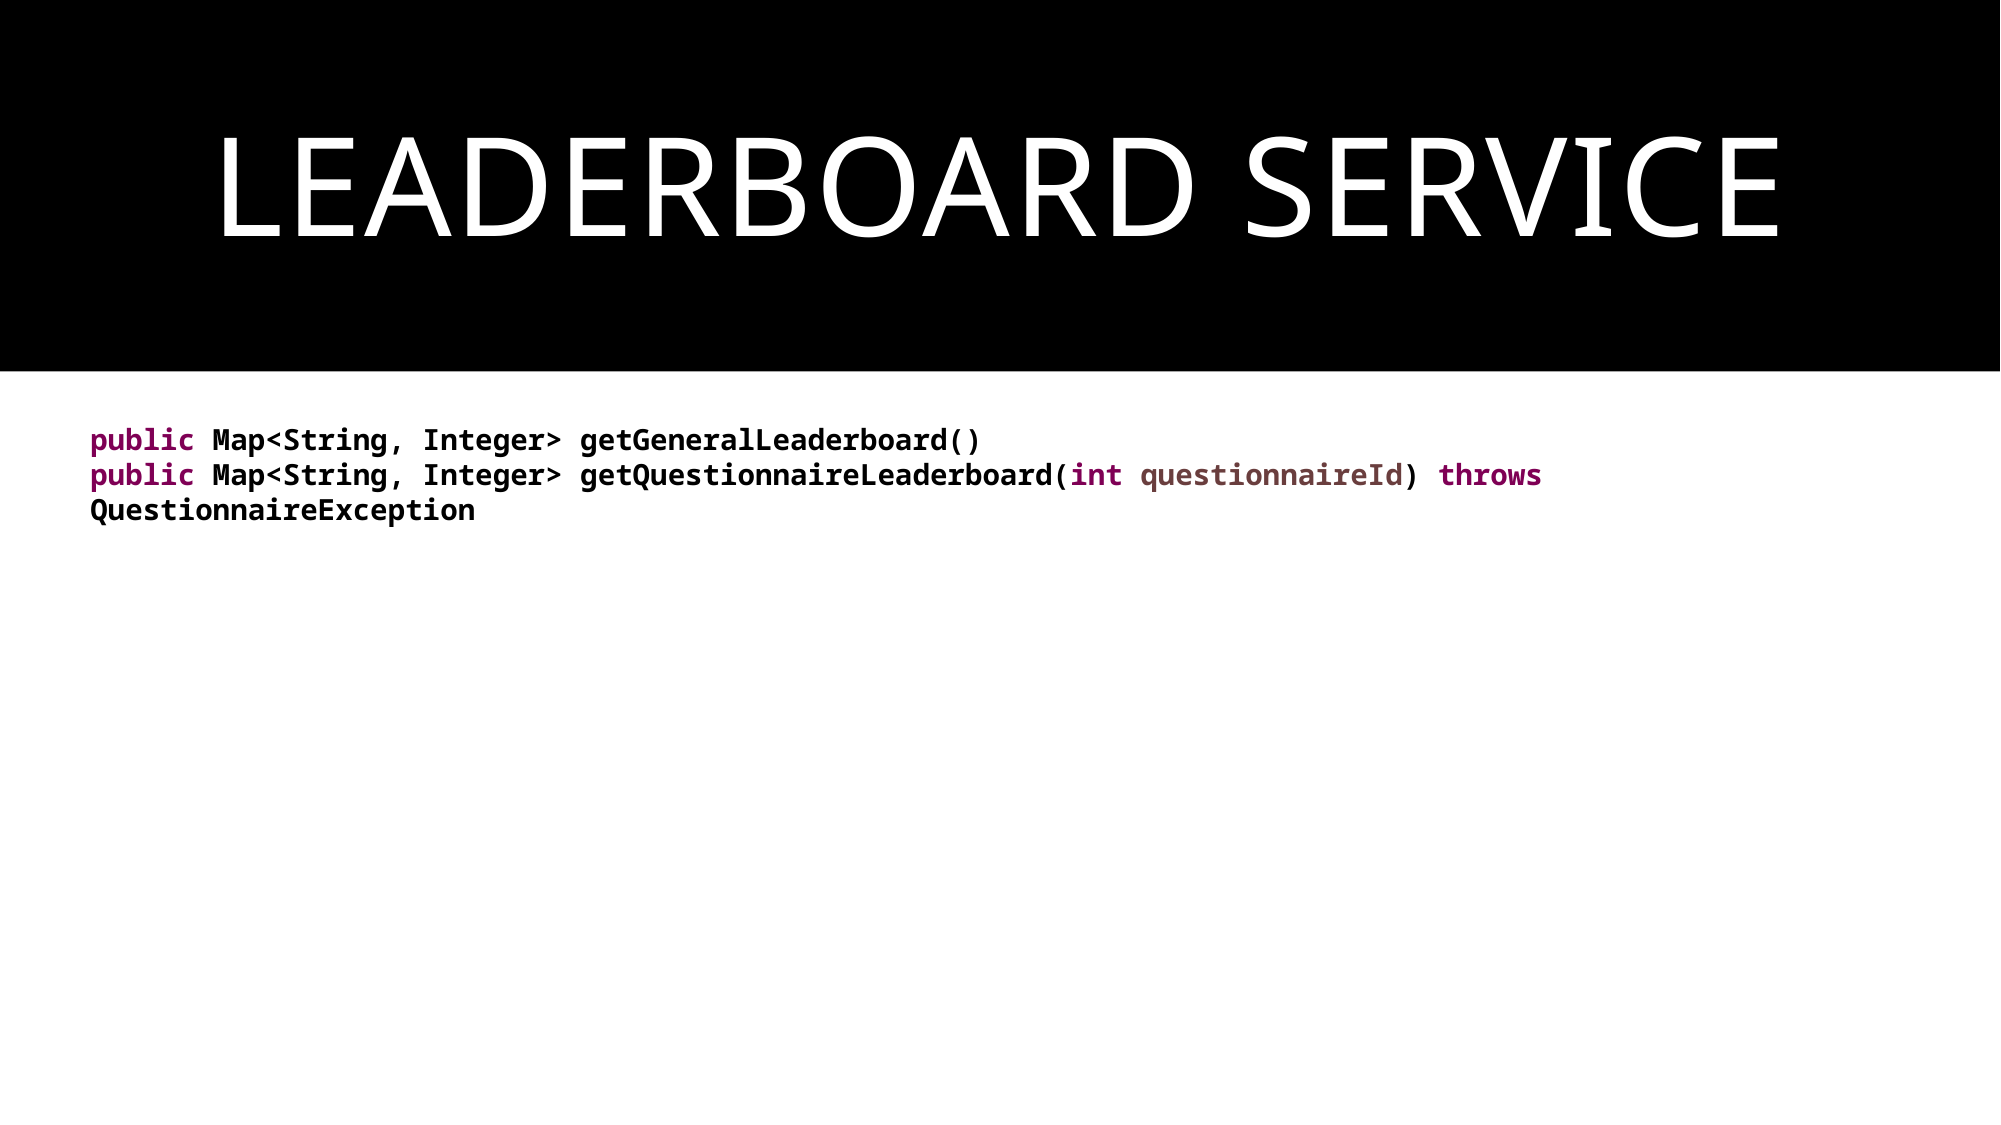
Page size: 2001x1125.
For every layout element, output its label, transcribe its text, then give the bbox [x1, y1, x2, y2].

text_box public Map<String, Integer> getGeneralLeaderboard() public Map<String, Integer> getQuestionnaireLeaderboard(int questionnaireId) throws QuestionnaireException [75, 414, 1911, 534]
title Leaderboard Service [157, 52, 1842, 332]
